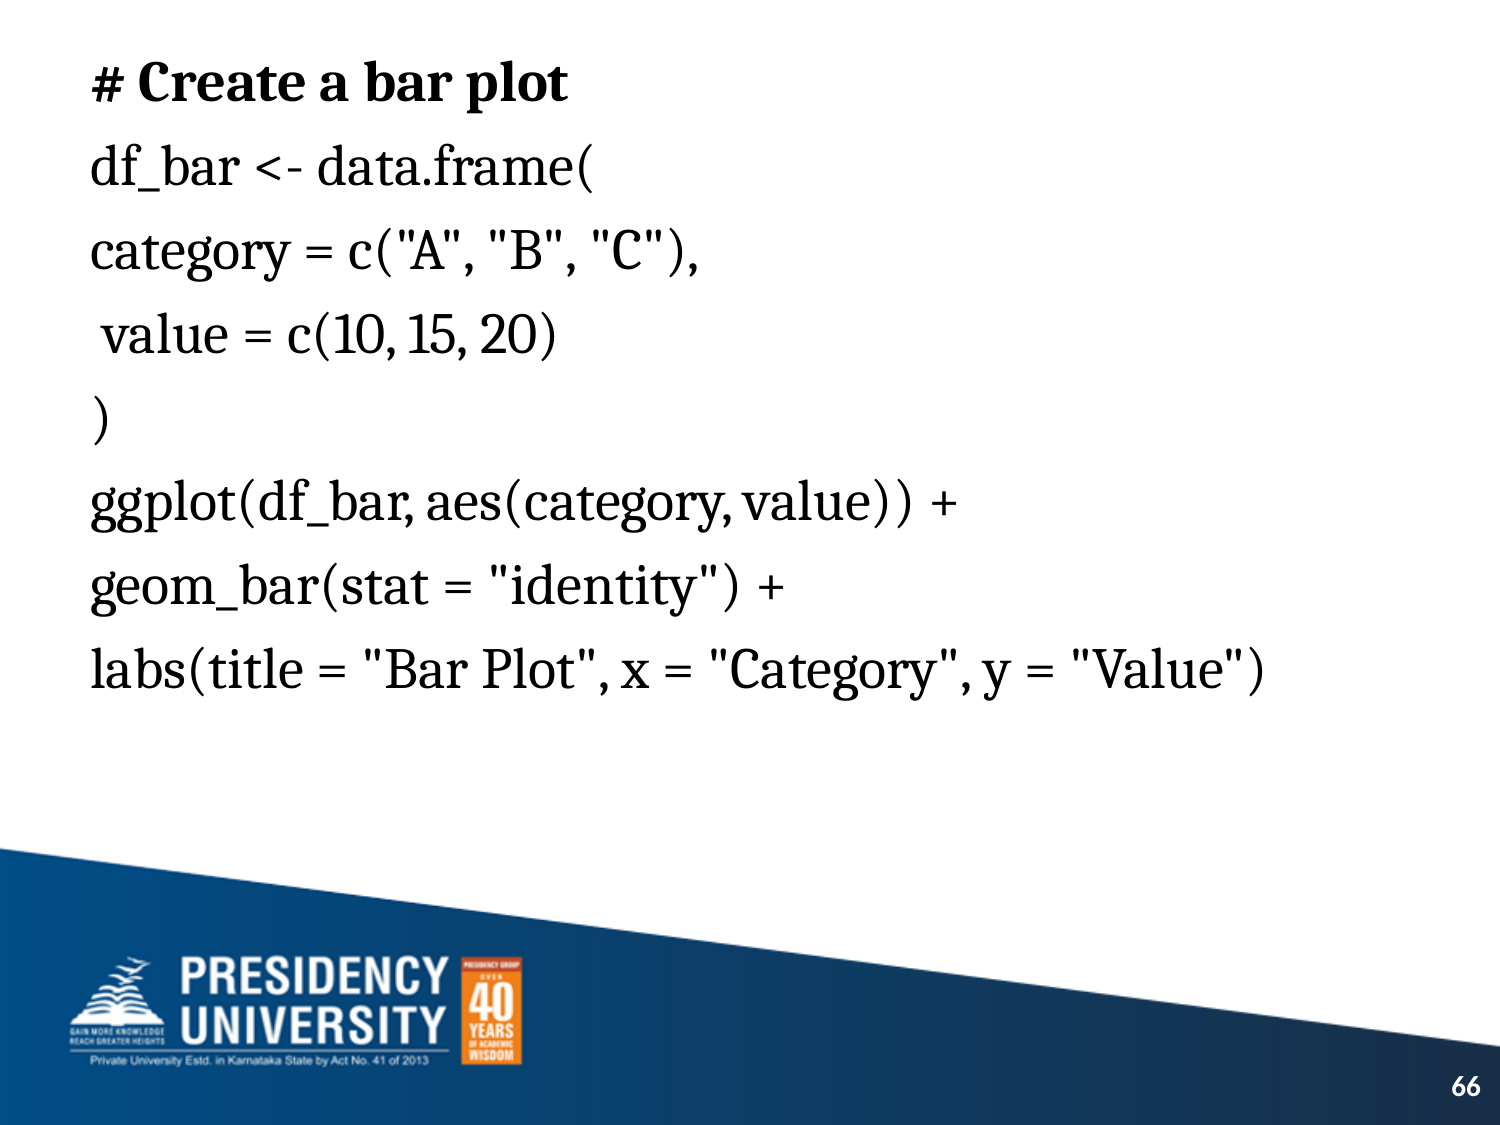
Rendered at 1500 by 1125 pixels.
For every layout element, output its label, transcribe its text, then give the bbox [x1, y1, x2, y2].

picture [0, 845, 1500, 1125]
slide_number 66 [1158, 1054, 1496, 1115]
list # Create a bar plot df_bar <- data.frame( category = c("A", "B", "C"), value = c(10, 15, 20) ) ggplot(df_bar, aes(category, value)) + geom_bar(stat = "identity") + labs(title = "Bar Plot", x = "Category", y = "Value") [75, 43, 1369, 681]
